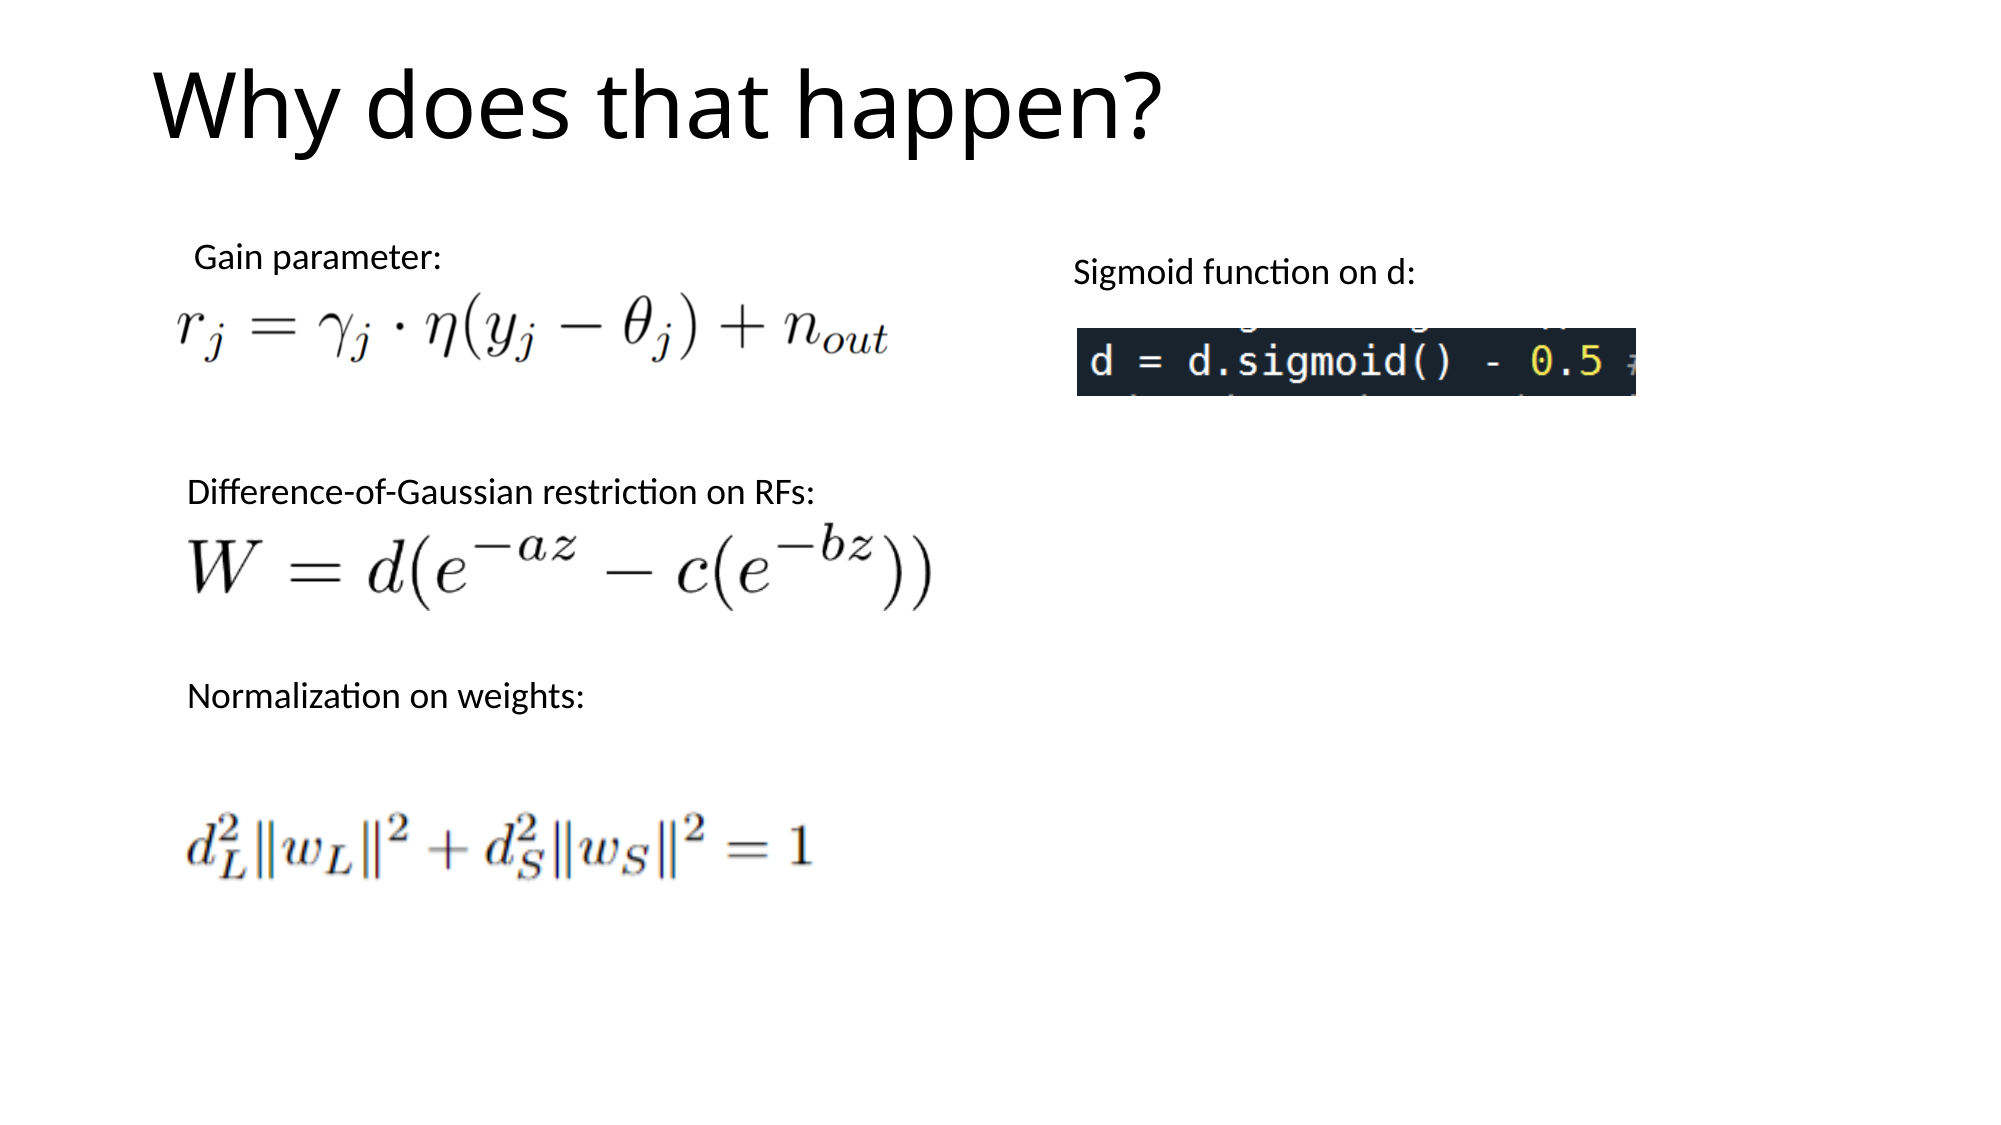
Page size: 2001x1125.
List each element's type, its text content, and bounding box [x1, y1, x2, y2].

text_box Difference-of-Gaussian restriction on RFs: [172, 459, 1039, 520]
picture [153, 762, 918, 929]
picture [158, 274, 918, 383]
text_box Normalization on weights: [172, 663, 852, 724]
text_box Gain parameter: [178, 224, 862, 274]
picture [187, 520, 934, 611]
text_box Sigmoid function on d: [1058, 239, 1599, 300]
title Why does that happen? [137, 0, 1863, 218]
picture [1077, 328, 1636, 396]
